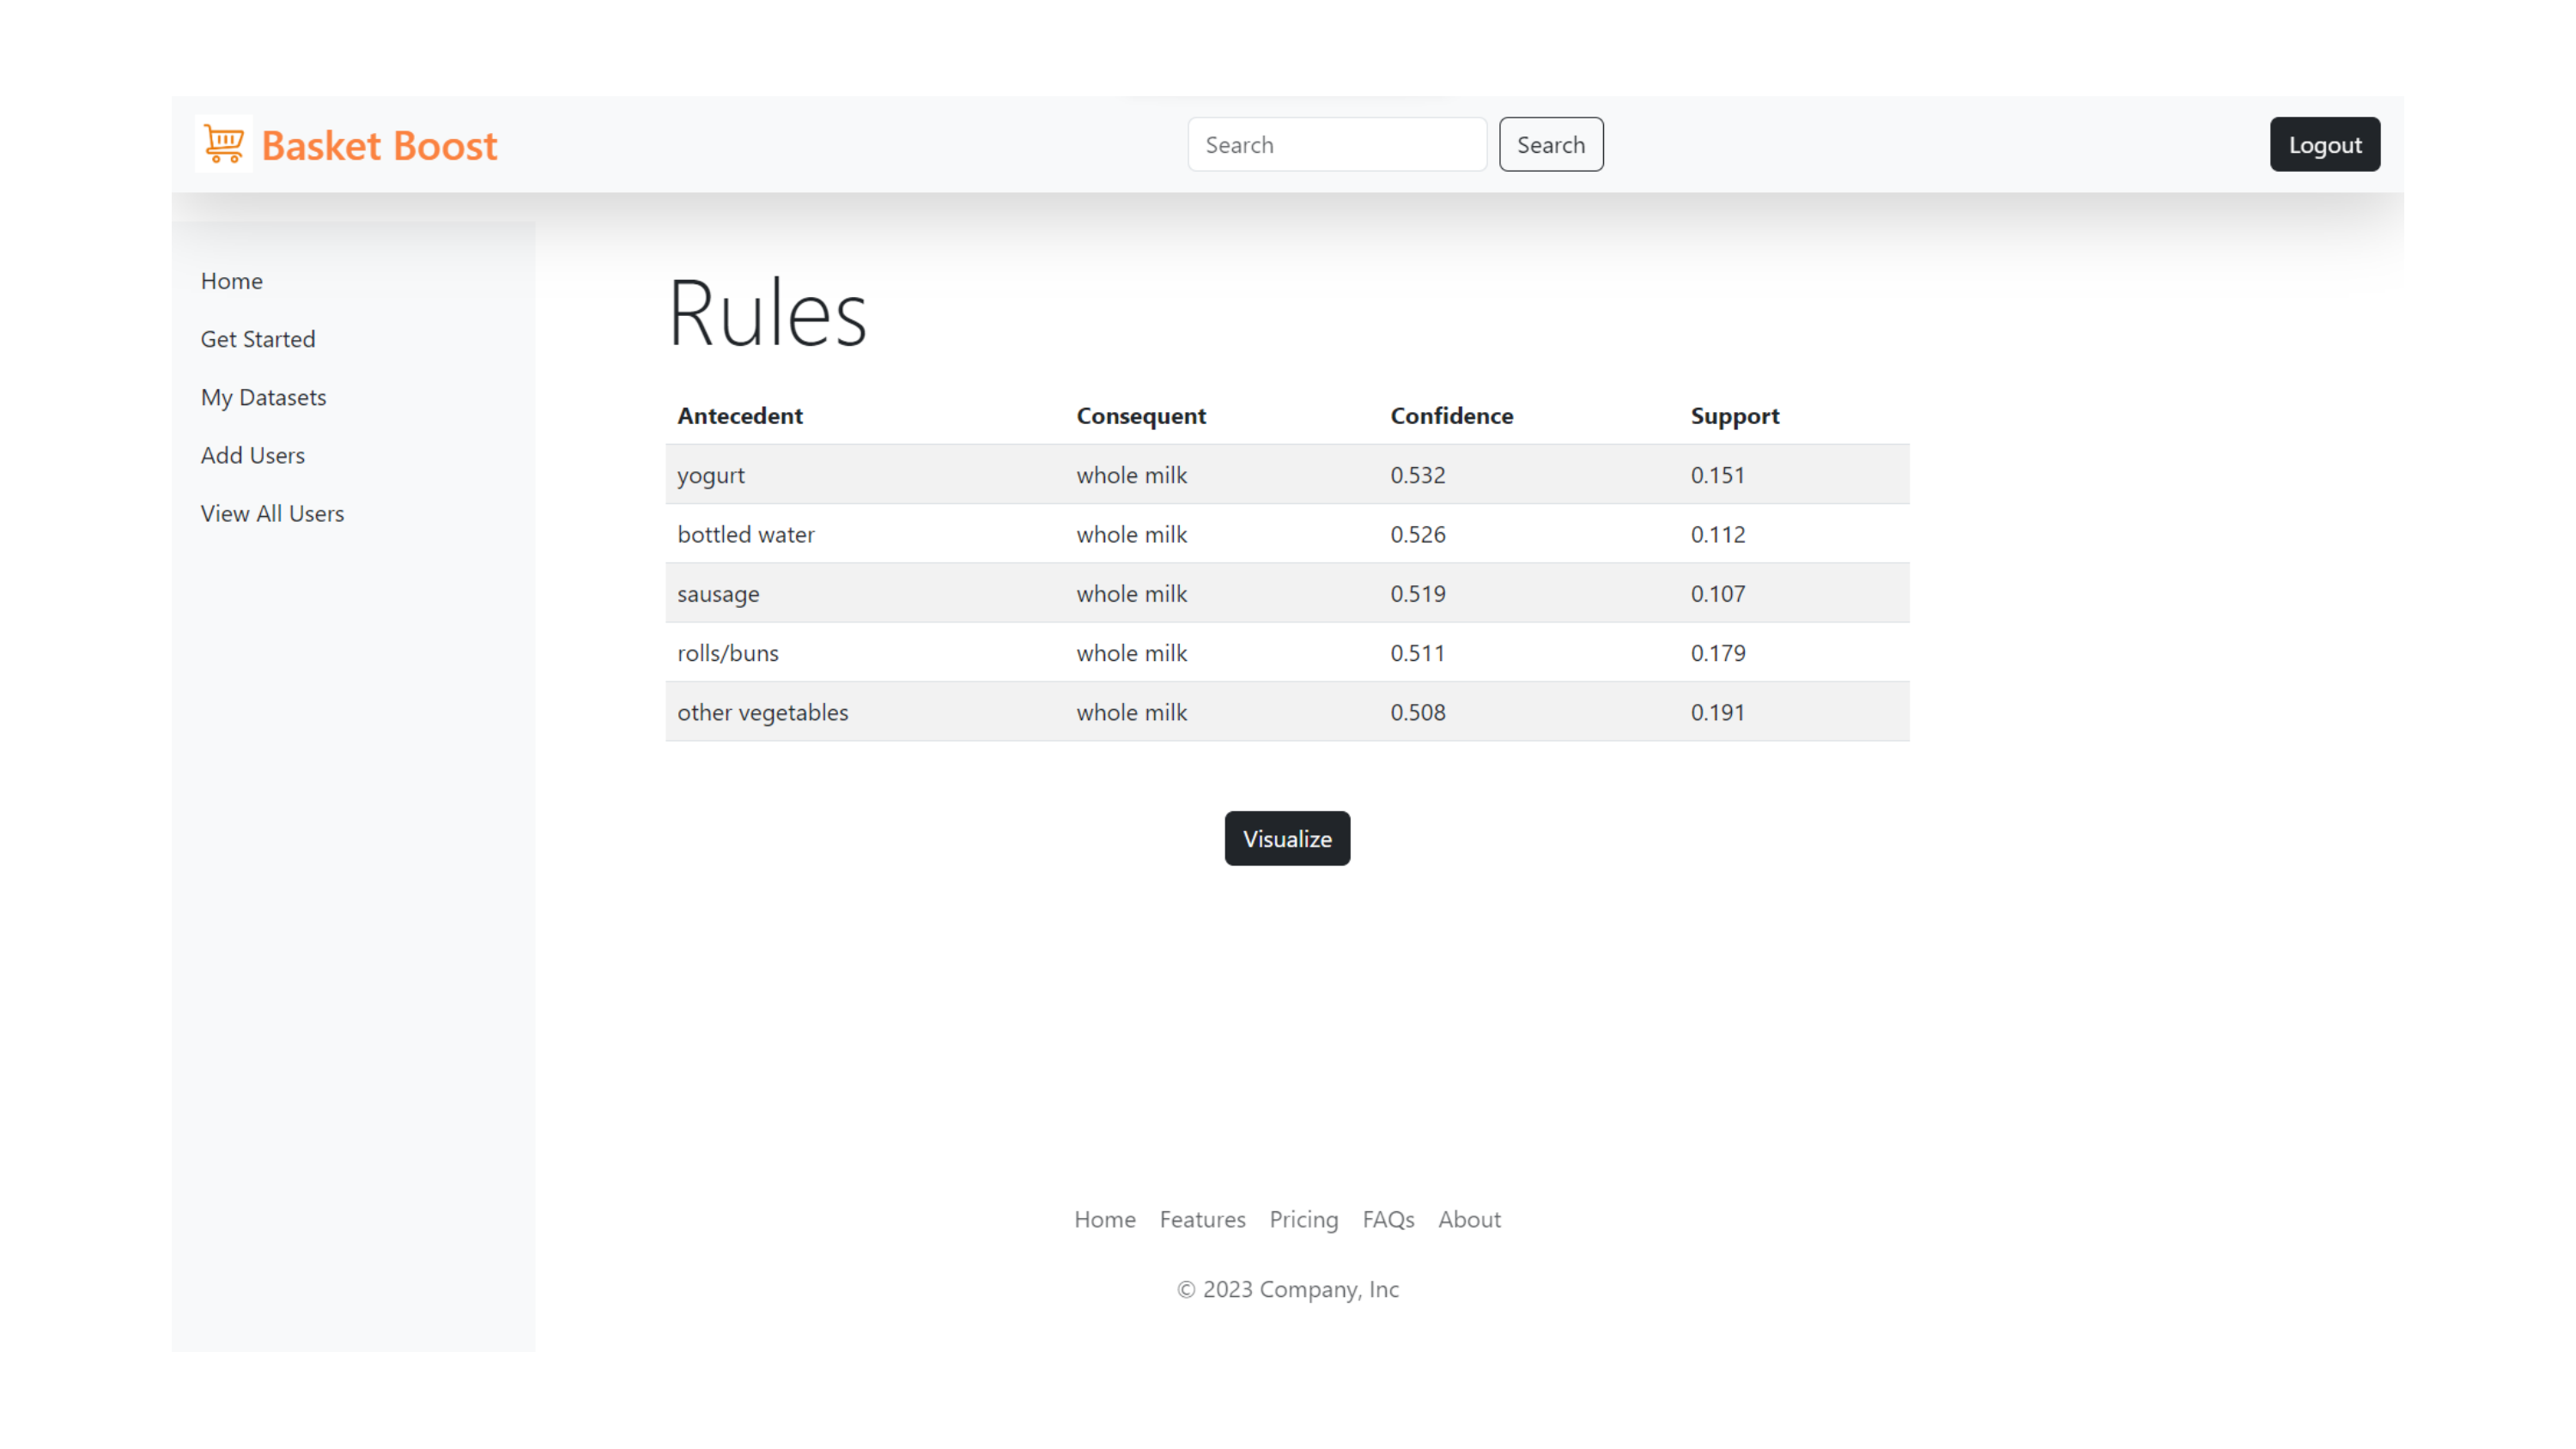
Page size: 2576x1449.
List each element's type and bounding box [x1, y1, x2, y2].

picture [171, 96, 2405, 1353]
